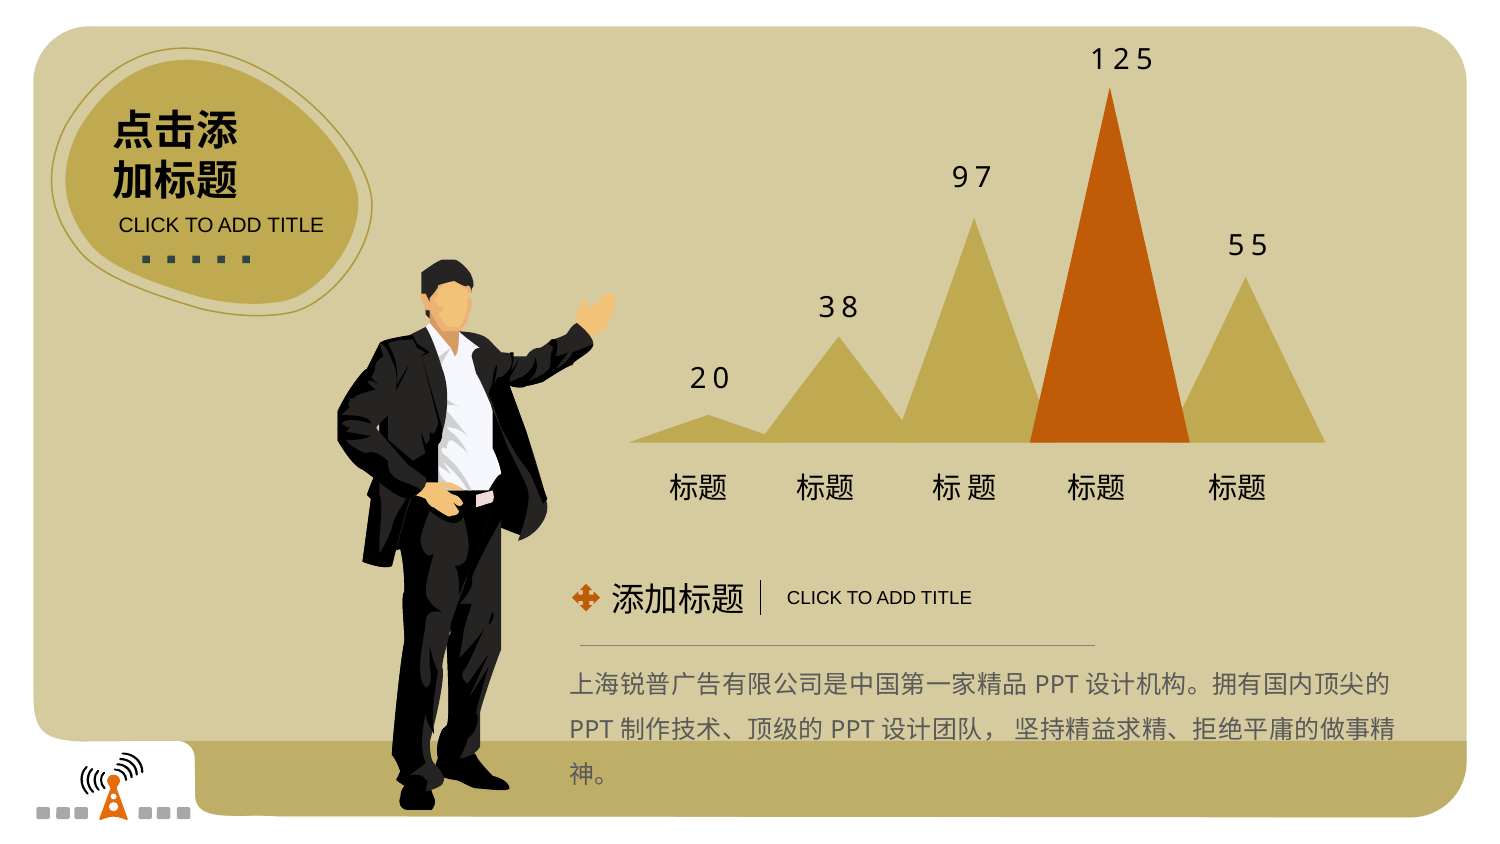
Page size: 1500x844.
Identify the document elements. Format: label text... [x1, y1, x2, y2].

text_box [764, 334, 921, 445]
text_box [626, 412, 791, 445]
text_box 标题 [1193, 461, 1282, 512]
text_box 125 [1075, 33, 1168, 83]
text_box 55 [1213, 218, 1283, 269]
text_box 标题 [1052, 461, 1141, 512]
text_box [1163, 274, 1328, 445]
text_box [51, 47, 373, 316]
text_box 标题 [781, 461, 870, 512]
picture [337, 255, 615, 810]
text_box 标题 [655, 461, 744, 512]
text_box 标题 [917, 461, 1013, 512]
text_box 20 [675, 352, 745, 402]
text_box [1029, 87, 1190, 443]
text_box 上海锐普广告有限公司是中国第一家精品PPT设计机构。拥有国内顶尖的PPT制作技术、顶级的PPT设计团队， 坚持精益求精、拒绝平庸的做事精神。 [618, 646, 1412, 796]
text_box [901, 215, 1057, 445]
text_box 97 [937, 151, 1007, 201]
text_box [571, 570, 1095, 646]
text_box 38 [803, 281, 874, 331]
